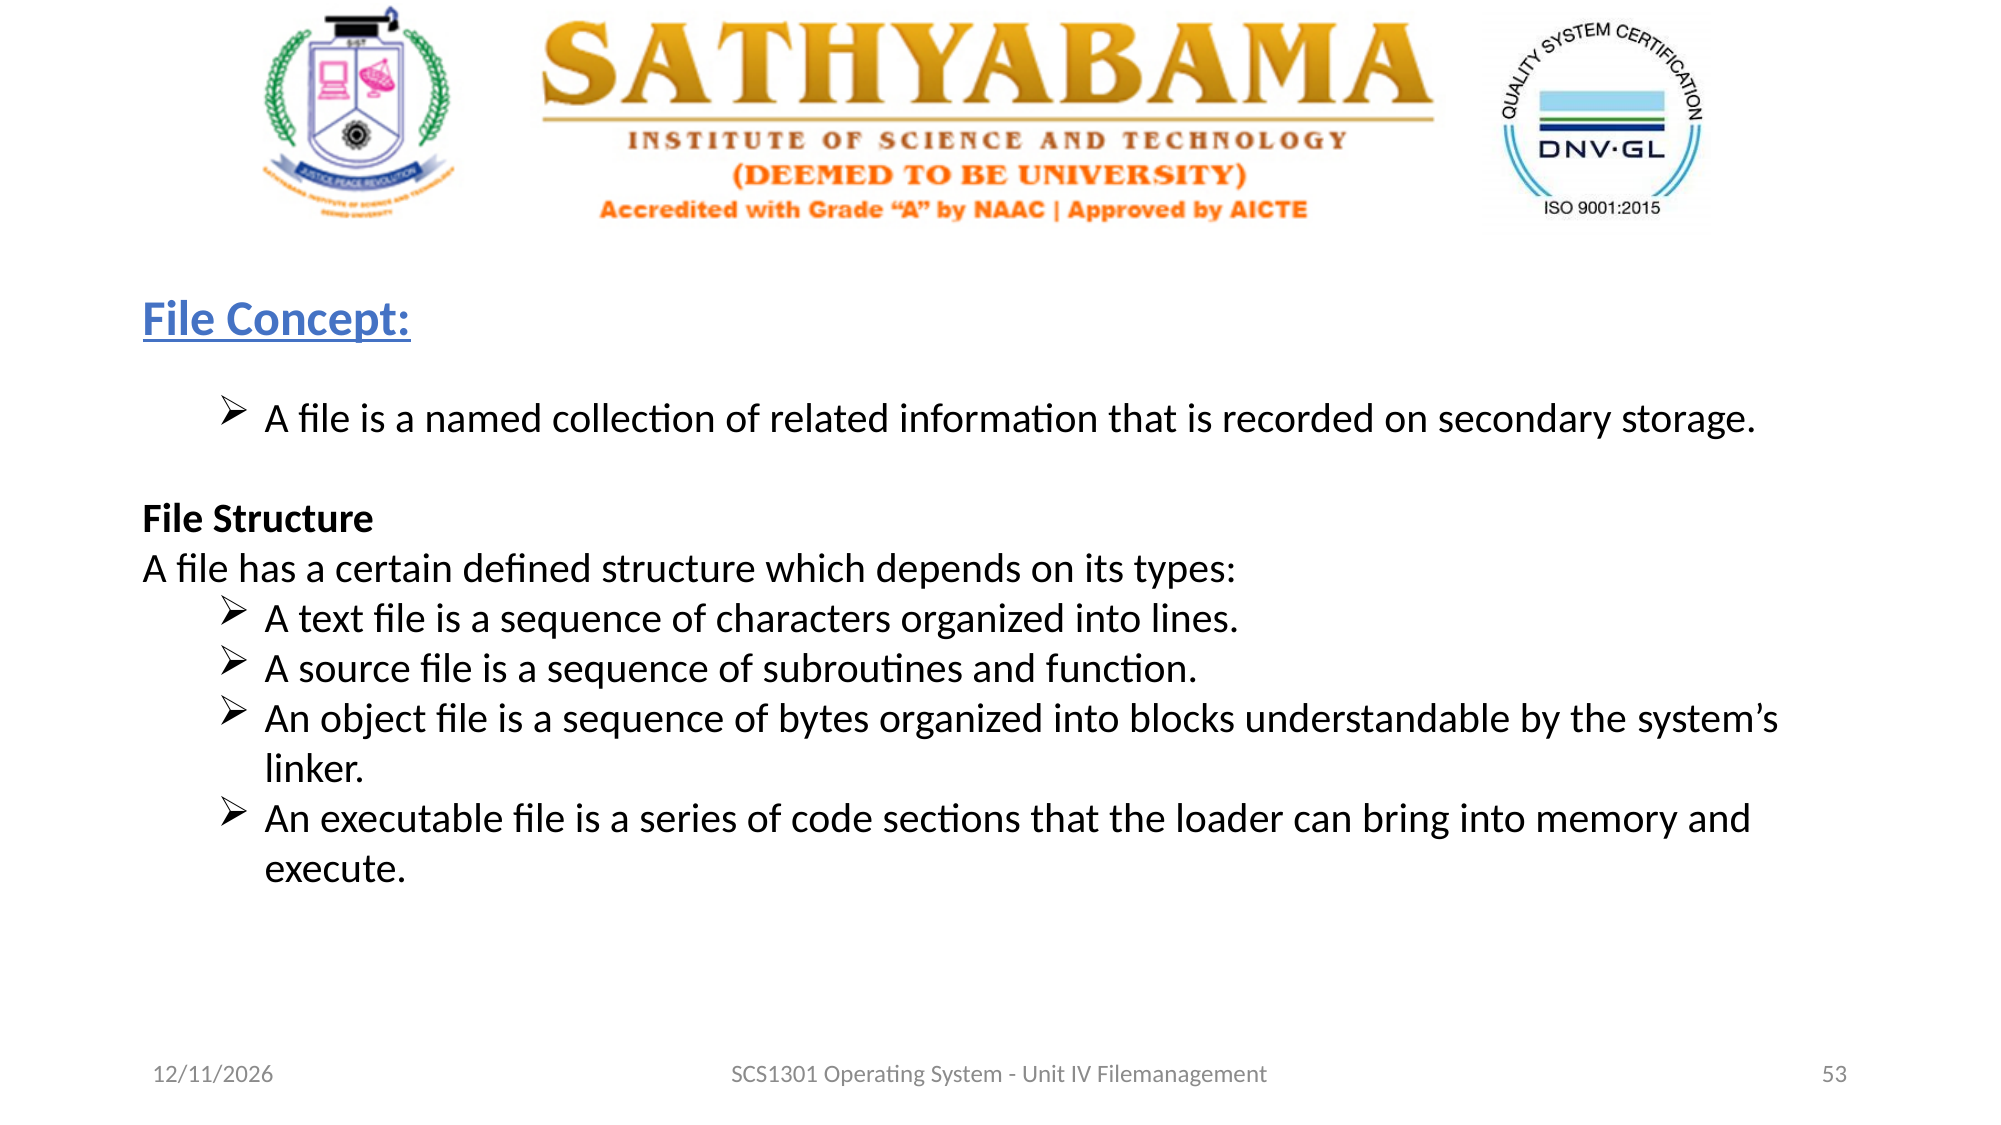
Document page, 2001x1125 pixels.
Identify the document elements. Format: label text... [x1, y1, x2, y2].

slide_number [137, 1042, 588, 1103]
picture [1482, 8, 1711, 238]
picture [529, 0, 1446, 230]
picture [248, 3, 469, 227]
footer SCS1301 Operating System - Unit IV Filemanagement [662, 1042, 1338, 1103]
text_box File Concept: A file is a named collection of related information that is recorded on secondary storage. File Structure A file has a certain defined structure which depends on its types: A text file is a sequence of characters organized into lines. A source file is a sequence of subroutines and function. An object file is a sequence of bytes organized into blocks understandable by the system’s linker. An executable file is a series of code sections that the loader can bring into memory and execute. [127, 278, 1863, 899]
slide_number 53 [1412, 1042, 1863, 1103]
